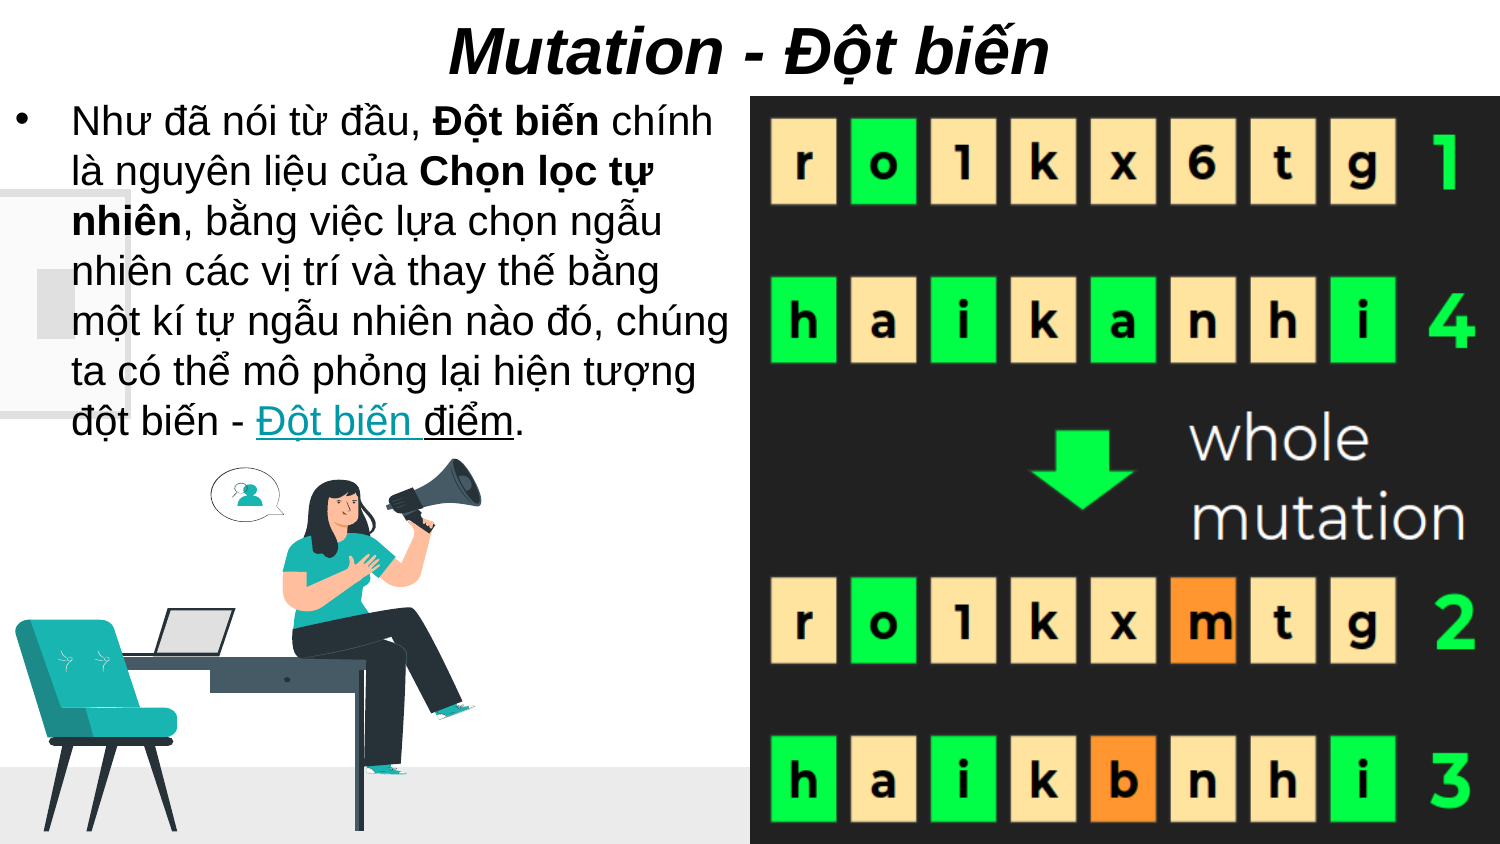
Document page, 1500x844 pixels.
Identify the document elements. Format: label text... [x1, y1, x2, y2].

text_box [13, 458, 487, 832]
text_box Như đã nói từ đầu, Đột biến chính là nguyên liệu của Chọn lọc tự nhiên, bằng việc lựa chọn ngẫu nhiên các vị trí và thay thế bằng một kí tự ngẫu nhiên nào đó, chúng ta có thể mô phỏng lại hiện tượng đột biến - Đột biến điểm. [0, 86, 750, 451]
picture [749, 95, 1500, 844]
text_box Mutation - Đột biến [0, 0, 1500, 95]
